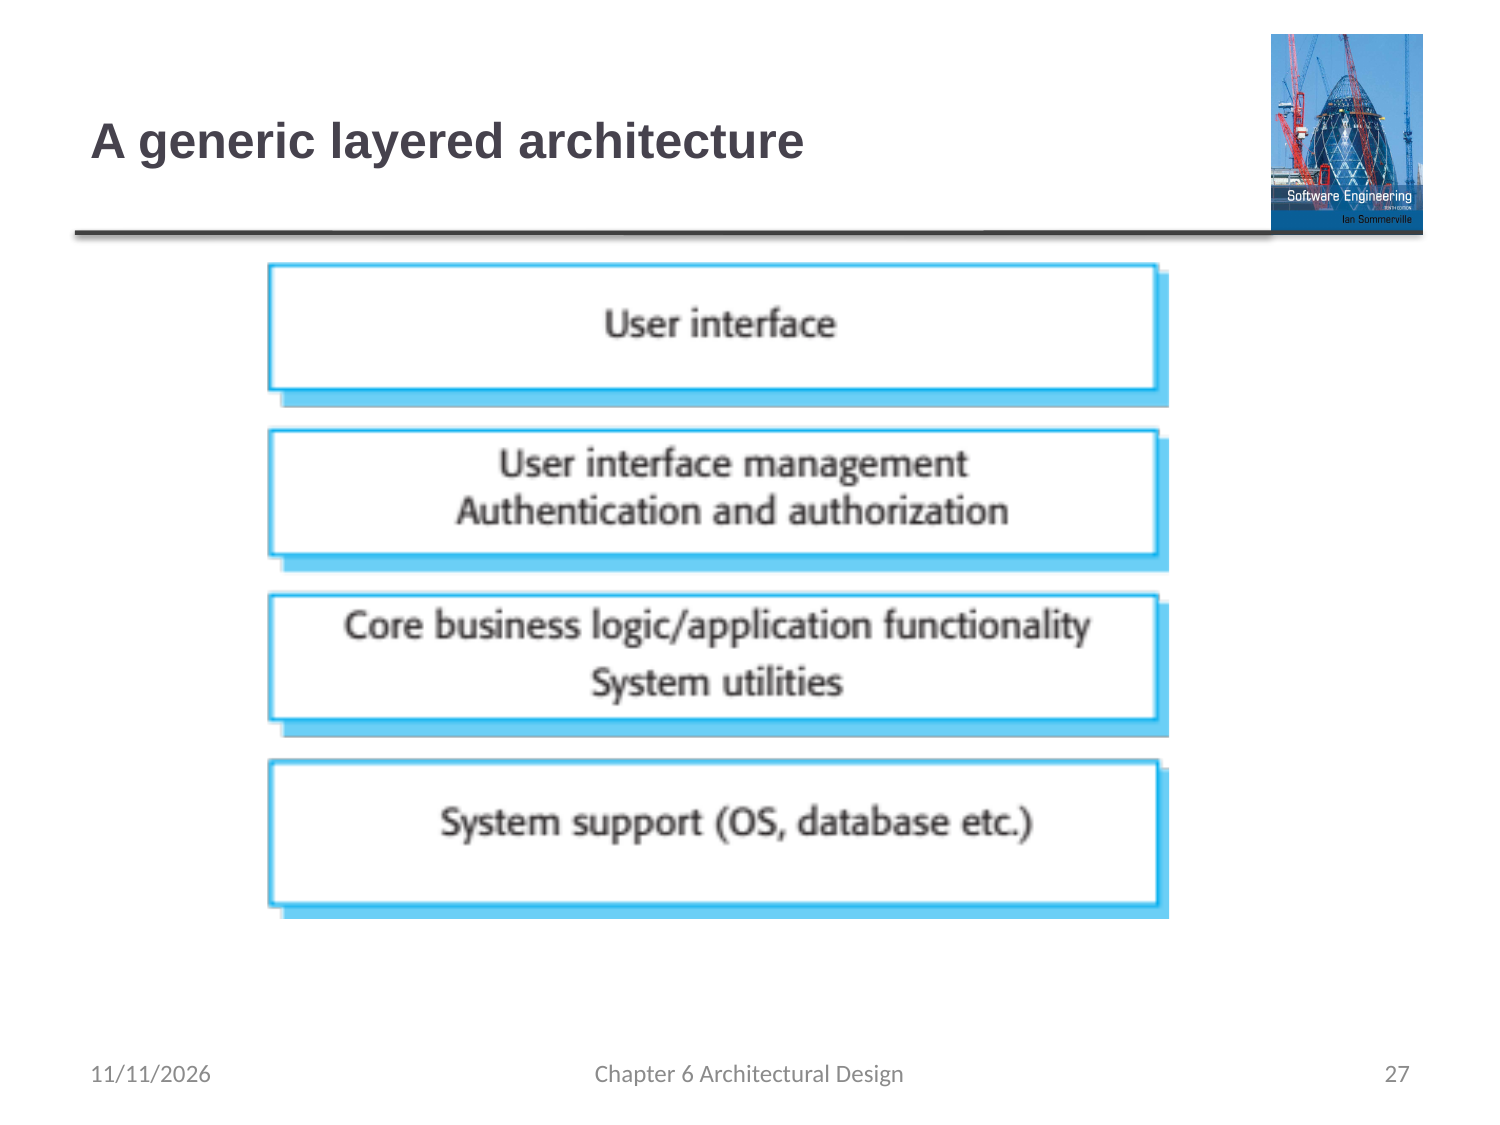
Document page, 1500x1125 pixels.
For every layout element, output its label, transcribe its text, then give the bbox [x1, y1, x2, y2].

picture [1271, 34, 1423, 230]
title A generic layered architecture [74, 44, 1272, 233]
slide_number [75, 1042, 425, 1103]
slide_number 27 [1074, 1042, 1425, 1103]
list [121, 262, 1315, 919]
footer Chapter 6 Architectural Design [512, 1042, 988, 1103]
